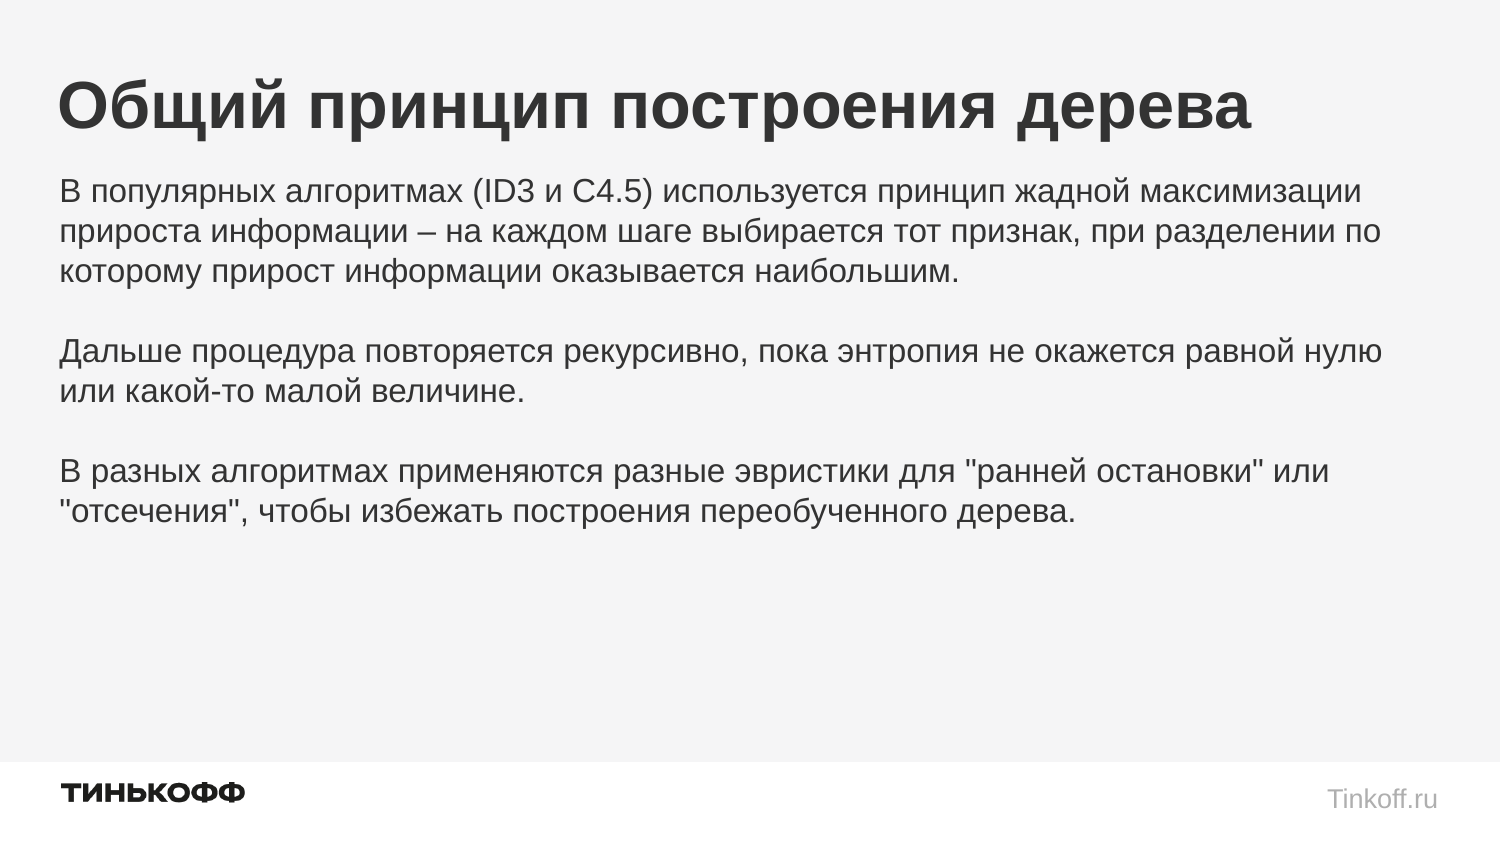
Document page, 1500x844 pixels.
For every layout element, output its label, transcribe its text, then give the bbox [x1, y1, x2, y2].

list В популярных алгоритмах (ID3 и C4.5) используется принцип жадной максимизации прироста информации – на каждом шаге выбирается тот признак, при разделении по которому прирост информации оказывается наибольшим. Дальше процедура повторяется рекурсивно, пока энтропия не окажется равной нулю или какой-то малой величине. В разных алгоритмах применяются разные эвристики для "ранней остановки" или "отсечения", чтобы избежать построения переобученного дерева. [44, 154, 1422, 292]
title Общий принцип построения дерева [42, 46, 1410, 174]
picture [61, 782, 245, 803]
